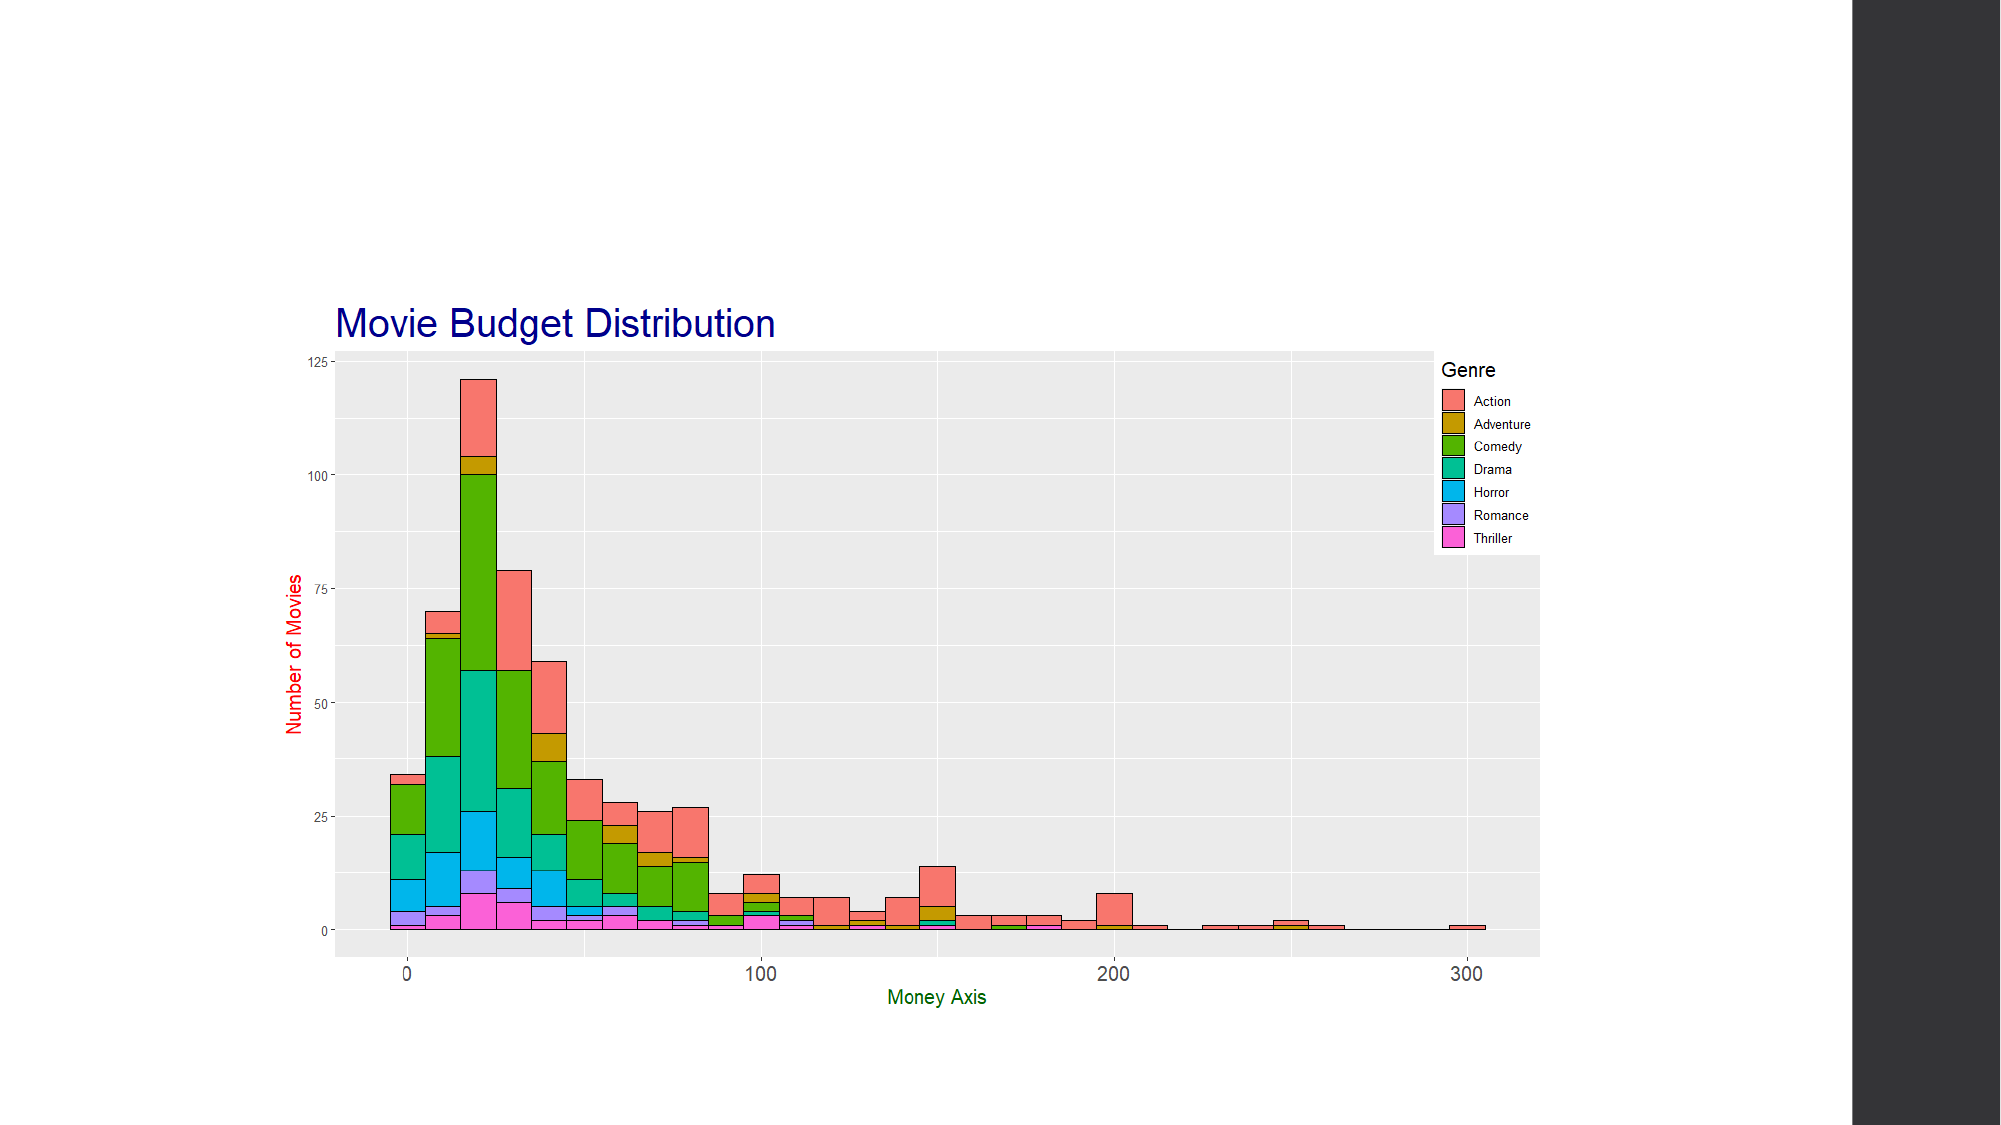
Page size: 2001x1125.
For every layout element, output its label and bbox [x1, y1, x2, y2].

list [277, 299, 1547, 1015]
